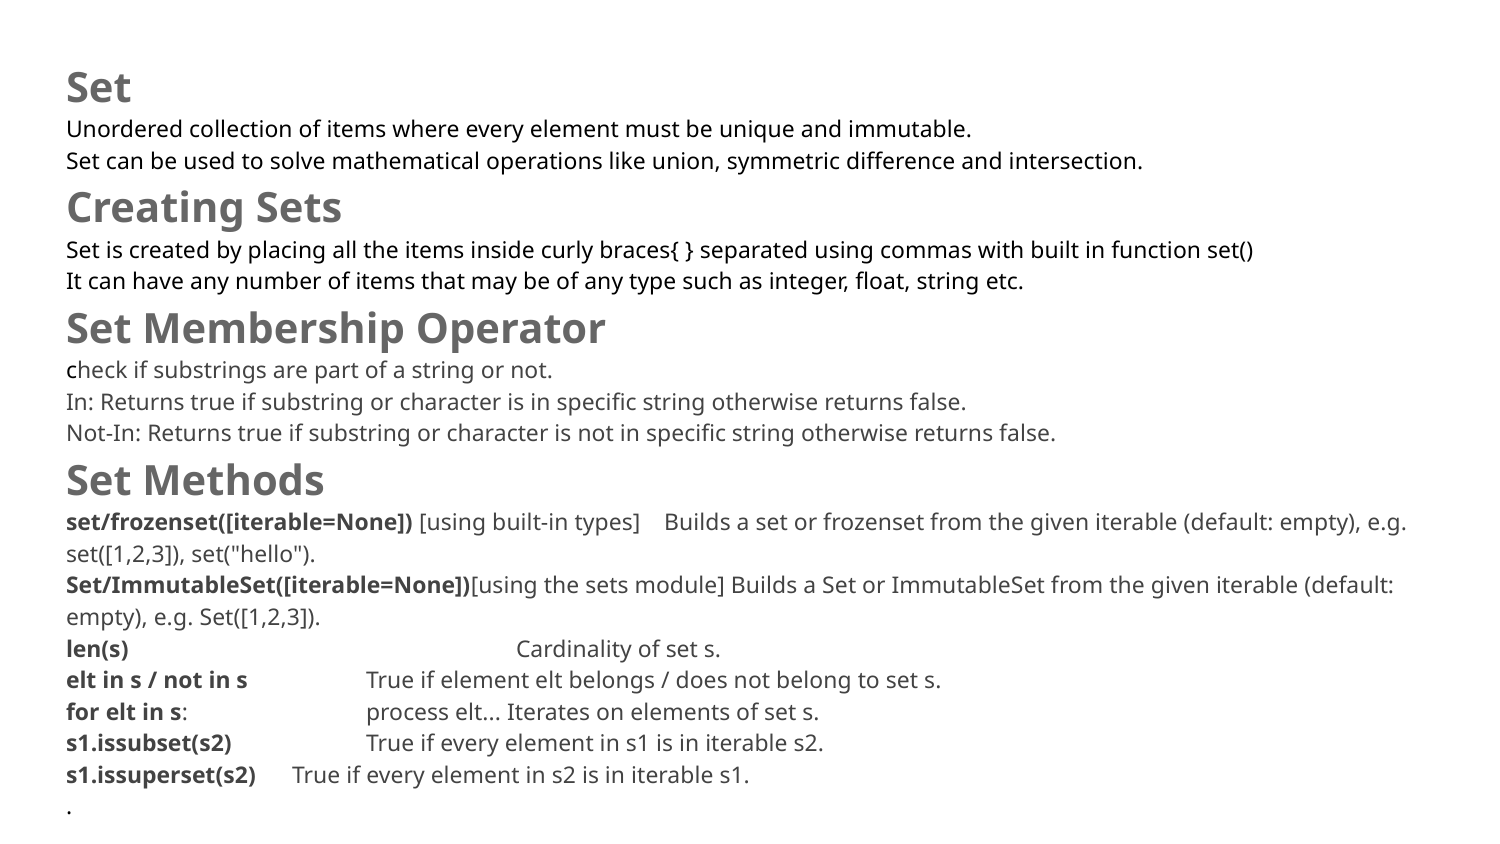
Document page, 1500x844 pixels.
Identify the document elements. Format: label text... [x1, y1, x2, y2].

list Set Unordered collection of items where every element must be unique and immutable. Set can be used to solve mathematical operations like union, symmetric difference and intersection. Creating Sets Set is created by placing all the items inside curly braces{ } separated using commas with built in function set() It can have any number of items that may be of any type such as integer, float, string etc. Set Membership Operator check if substrings are part of a string or not. In: Returns true if substring or character is in specific string otherwise returns false. Not-In: Returns true if substring or character is not in specific string otherwise returns false. Set Methods set/frozenset([iterable=None]) [using built-in types] Builds a set or frozenset from the given iterable (default: empty), e.g. set([1,2,3]), set("hello"). Set/ImmutableSet([iterable=None])[using the sets module] Builds a Set or ImmutableSet from the given iterable (default: empty), e.g. Set([1,2,3]). len(s) Cardinality of set s. elt in s / not in s True if element elt belongs / does not belong to set s. for elt in s: process elt... Iterates on elements of set s. s1.issubset(s2) True if every element in s1 is in iterable s2. s1.issuperset(s2) True if every element in s2 is in iterable s1. . [51, 38, 1449, 806]
